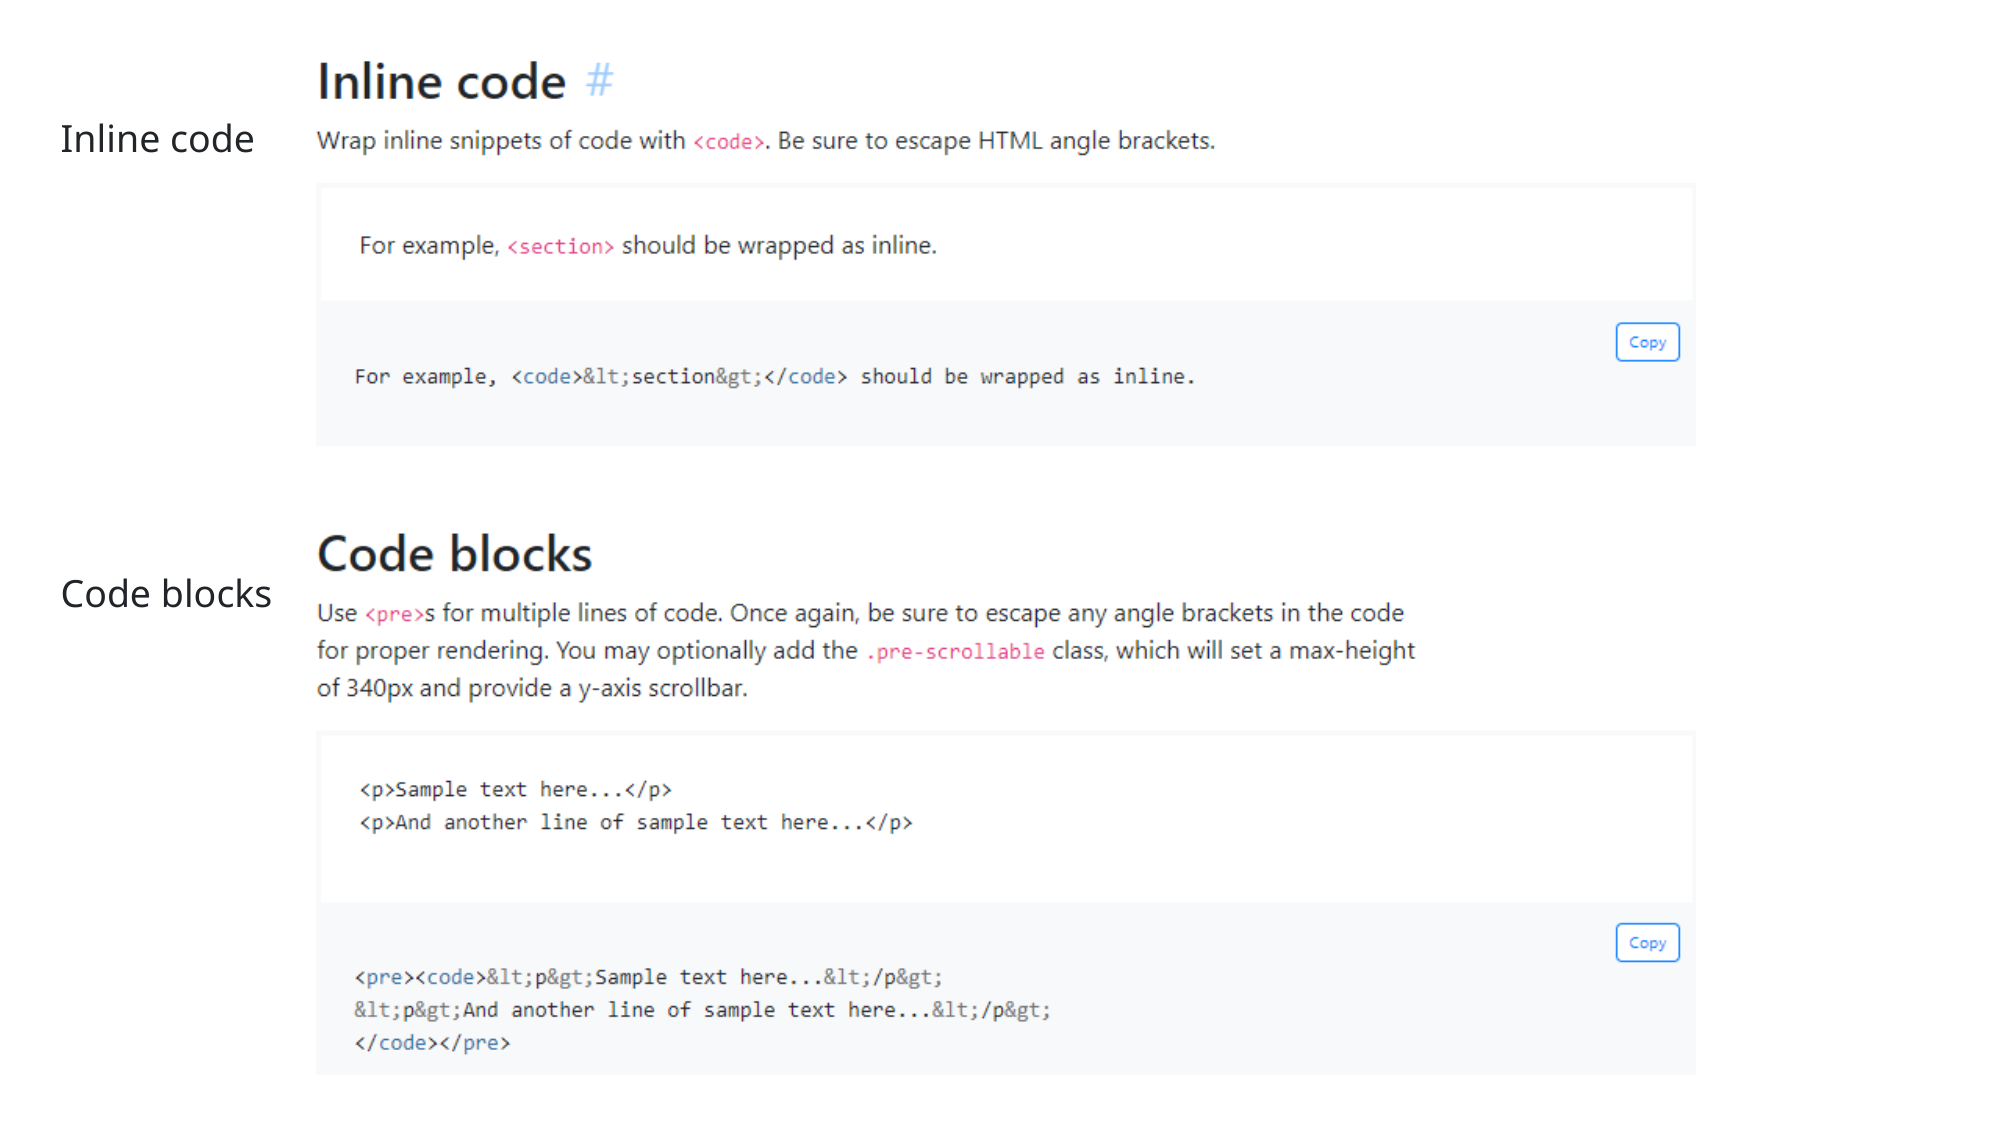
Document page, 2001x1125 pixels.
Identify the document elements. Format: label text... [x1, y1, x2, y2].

text_box Code blocks [45, 562, 304, 623]
picture [304, 49, 1696, 1076]
text_box Inline code [45, 107, 304, 167]
